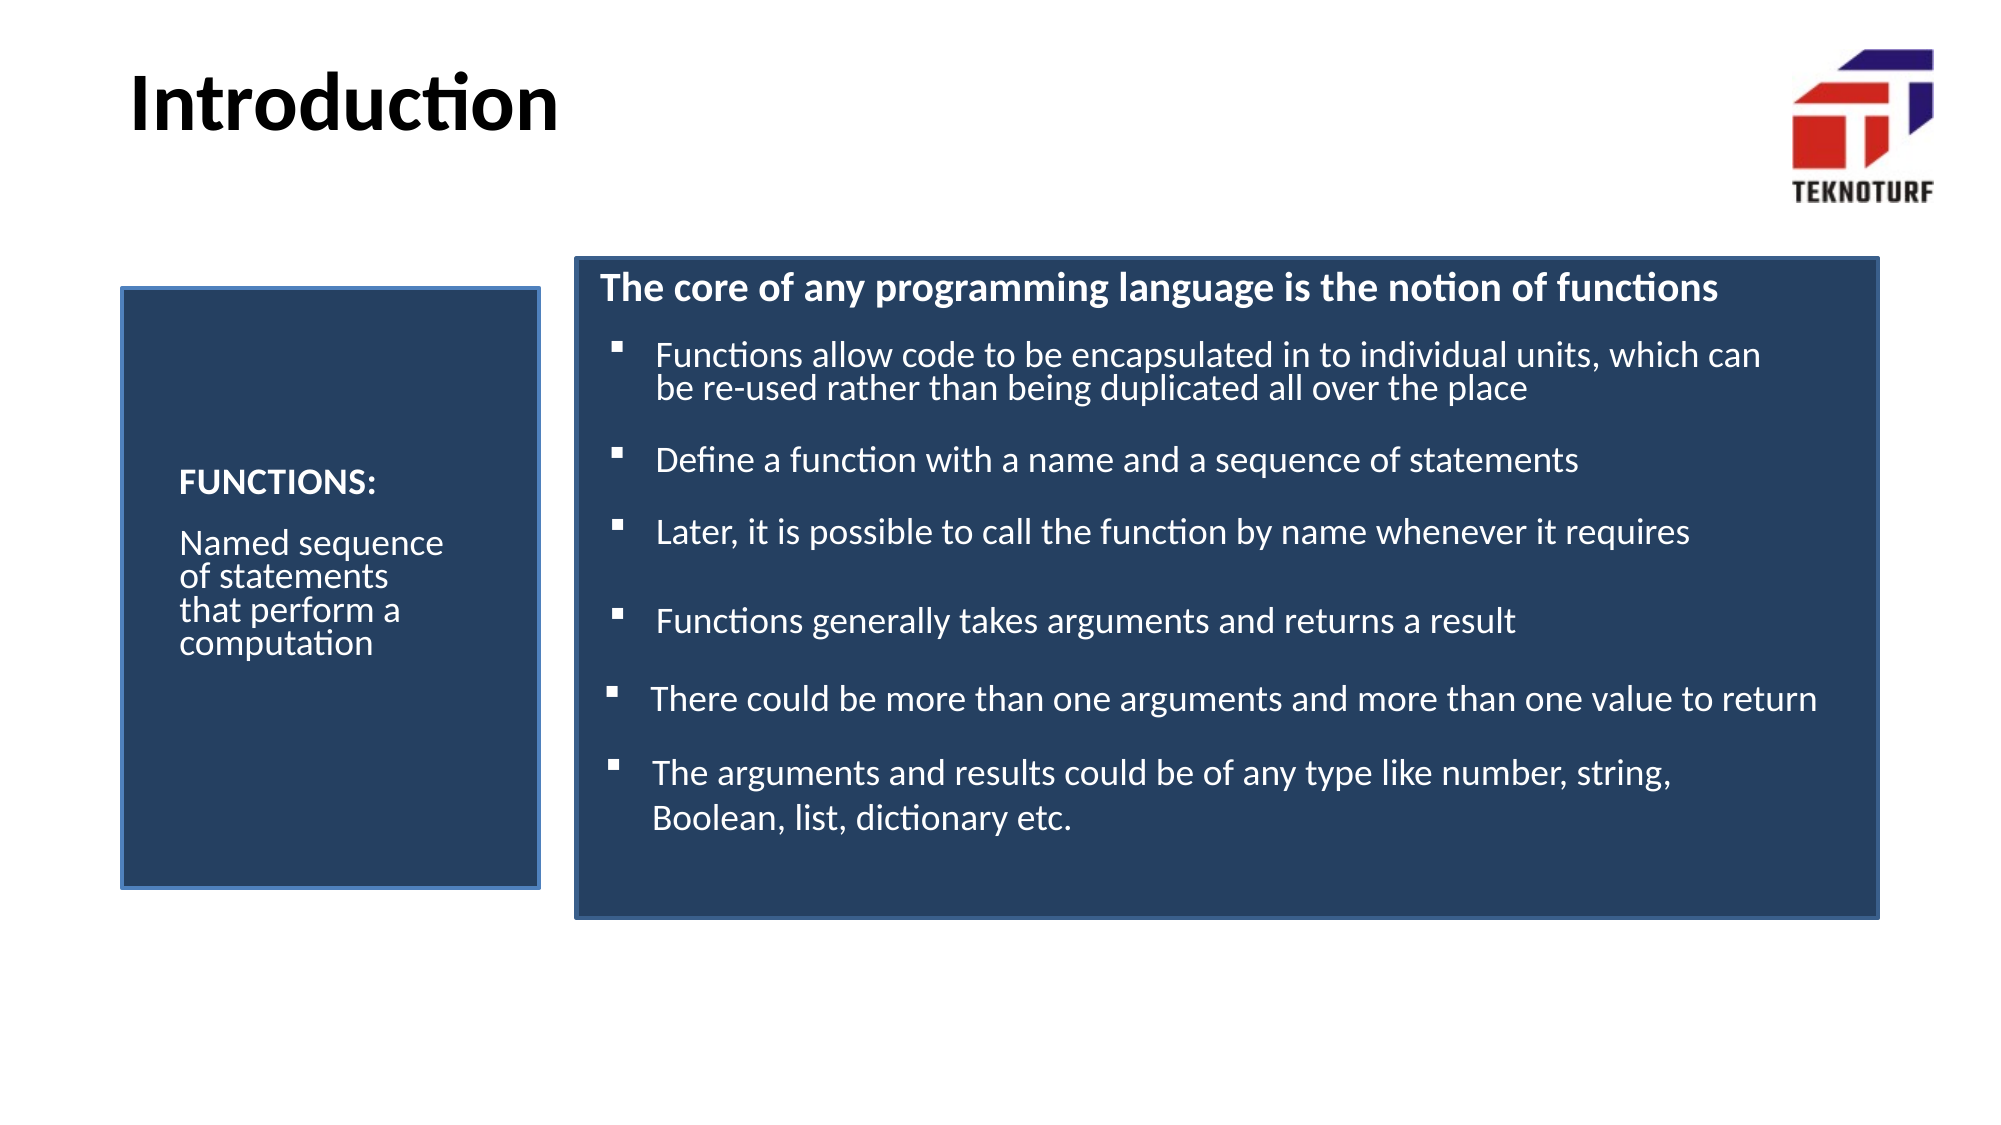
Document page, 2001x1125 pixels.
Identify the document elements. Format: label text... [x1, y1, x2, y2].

text_box There could be more than one arguments and more than one value to return [603, 674, 1851, 720]
text_box Functions generally takes arguments and returns a result [609, 573, 1531, 642]
text_box Define a function with a name and a sequence of statements [608, 435, 1762, 481]
text_box The arguments and results could be of any type like number, string, Boolean, list, dictionary etc. [605, 747, 1737, 838]
picture [1792, 49, 1934, 203]
text_box Functions allow code to be encapsulated in to individual units, which can be re-used rather than being duplicated all over the place [608, 341, 1763, 408]
text_box Later, it is possible to call the function by name whenever it requires [609, 506, 1737, 553]
text_box [574, 256, 1880, 920]
text_box The core of any programming language is the notion of functions [600, 276, 1851, 310]
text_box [121, 287, 540, 889]
title Introduction [115, 3, 1882, 191]
